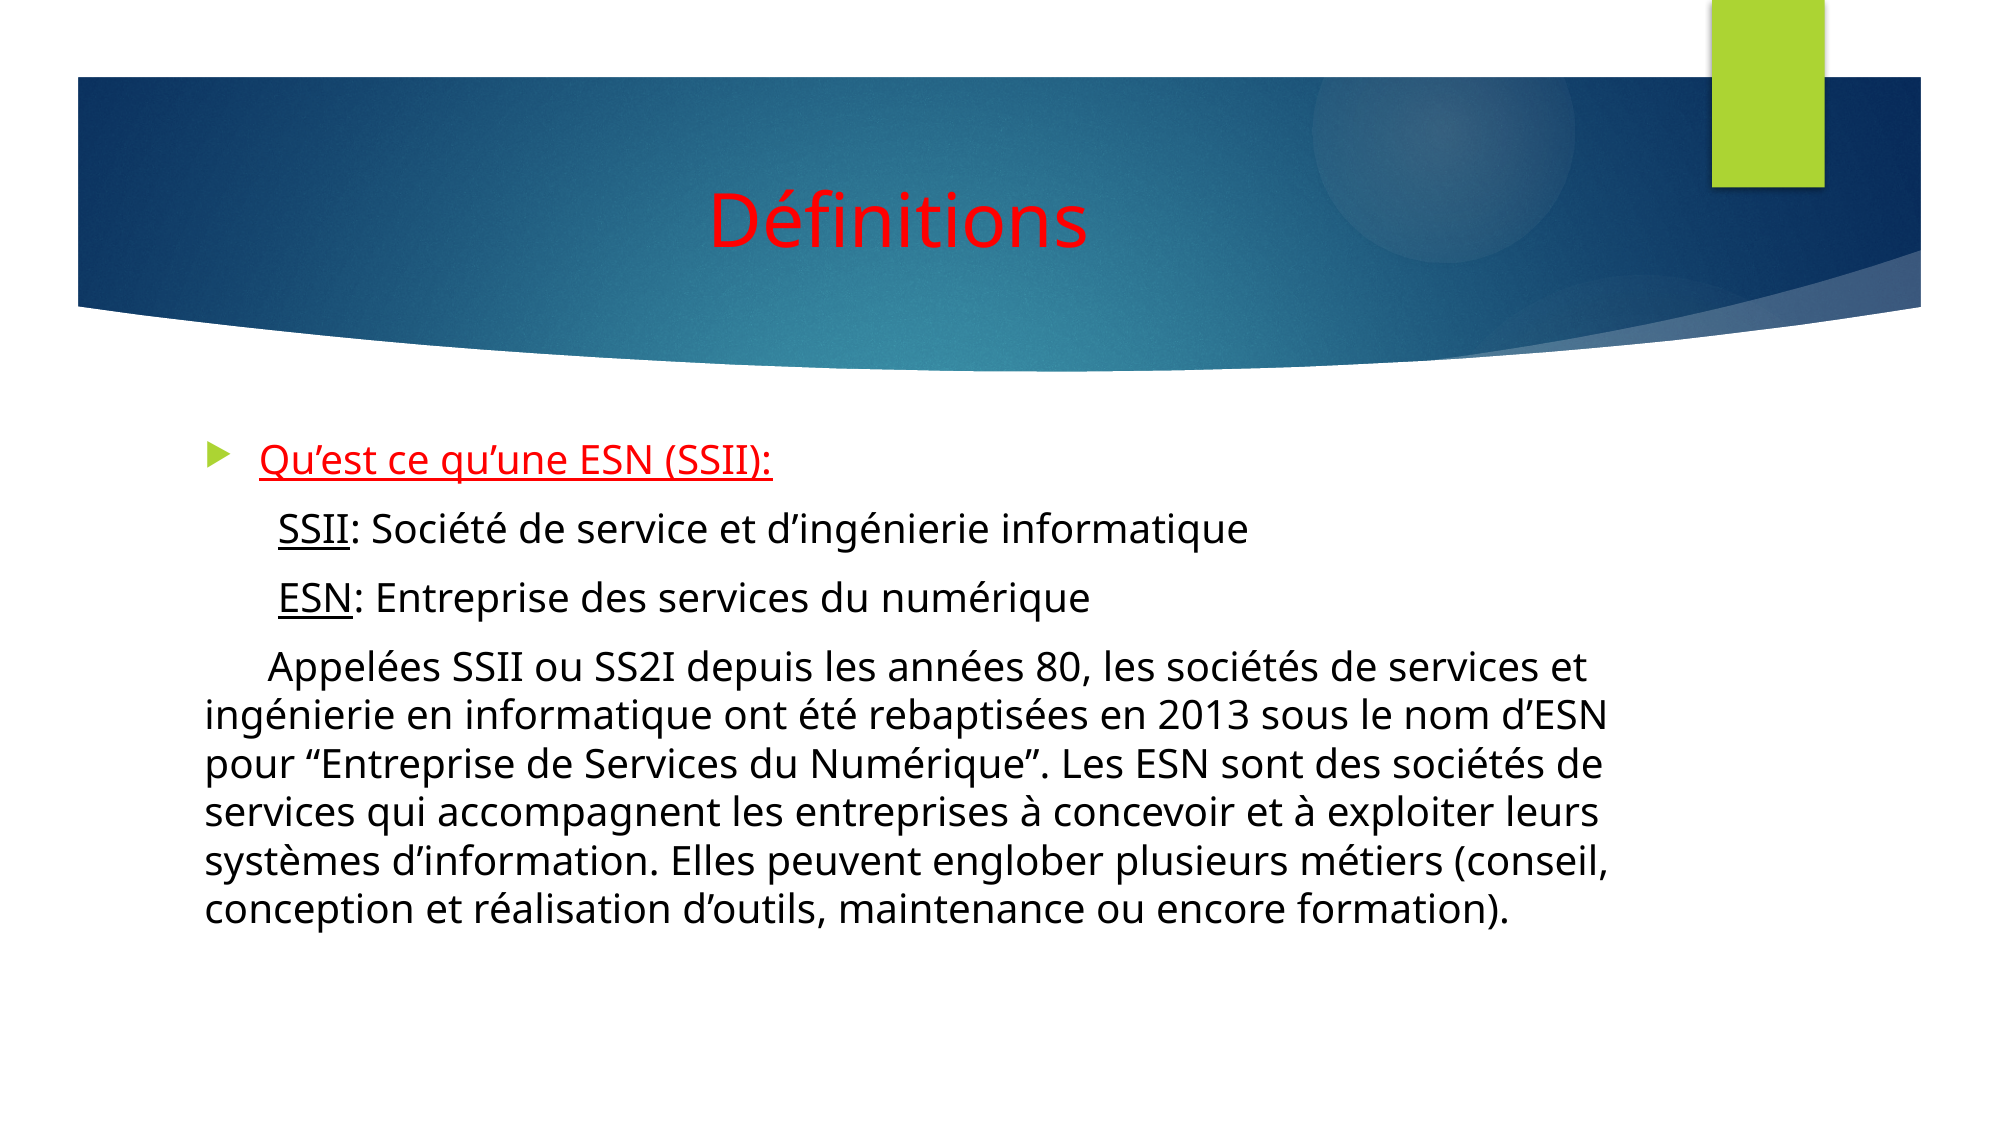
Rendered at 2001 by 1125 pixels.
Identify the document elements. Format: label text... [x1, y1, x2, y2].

title Définitions [189, 159, 1627, 276]
list Qu’est ce qu’une ESN (SSII): SSII: Société de service et d’ingénierie informatique ESN: Entreprise des services du numérique Appelées SSII ou SS2I depuis les années 80, les sociétés de services et ingénierie en informatique ont été rebaptisées en 2013 sous le nom d’ESN pour “Entreprise de Services du Numérique”. Les ESN sont des sociétés de services qui accompagnent les entreprises à concevoir et à exploiter leurs systèmes d’information. Elles peuvent englober plusieurs métiers (conseil, conception et réalisation d’outils, maintenance ou encore formation). [189, 427, 1627, 988]
